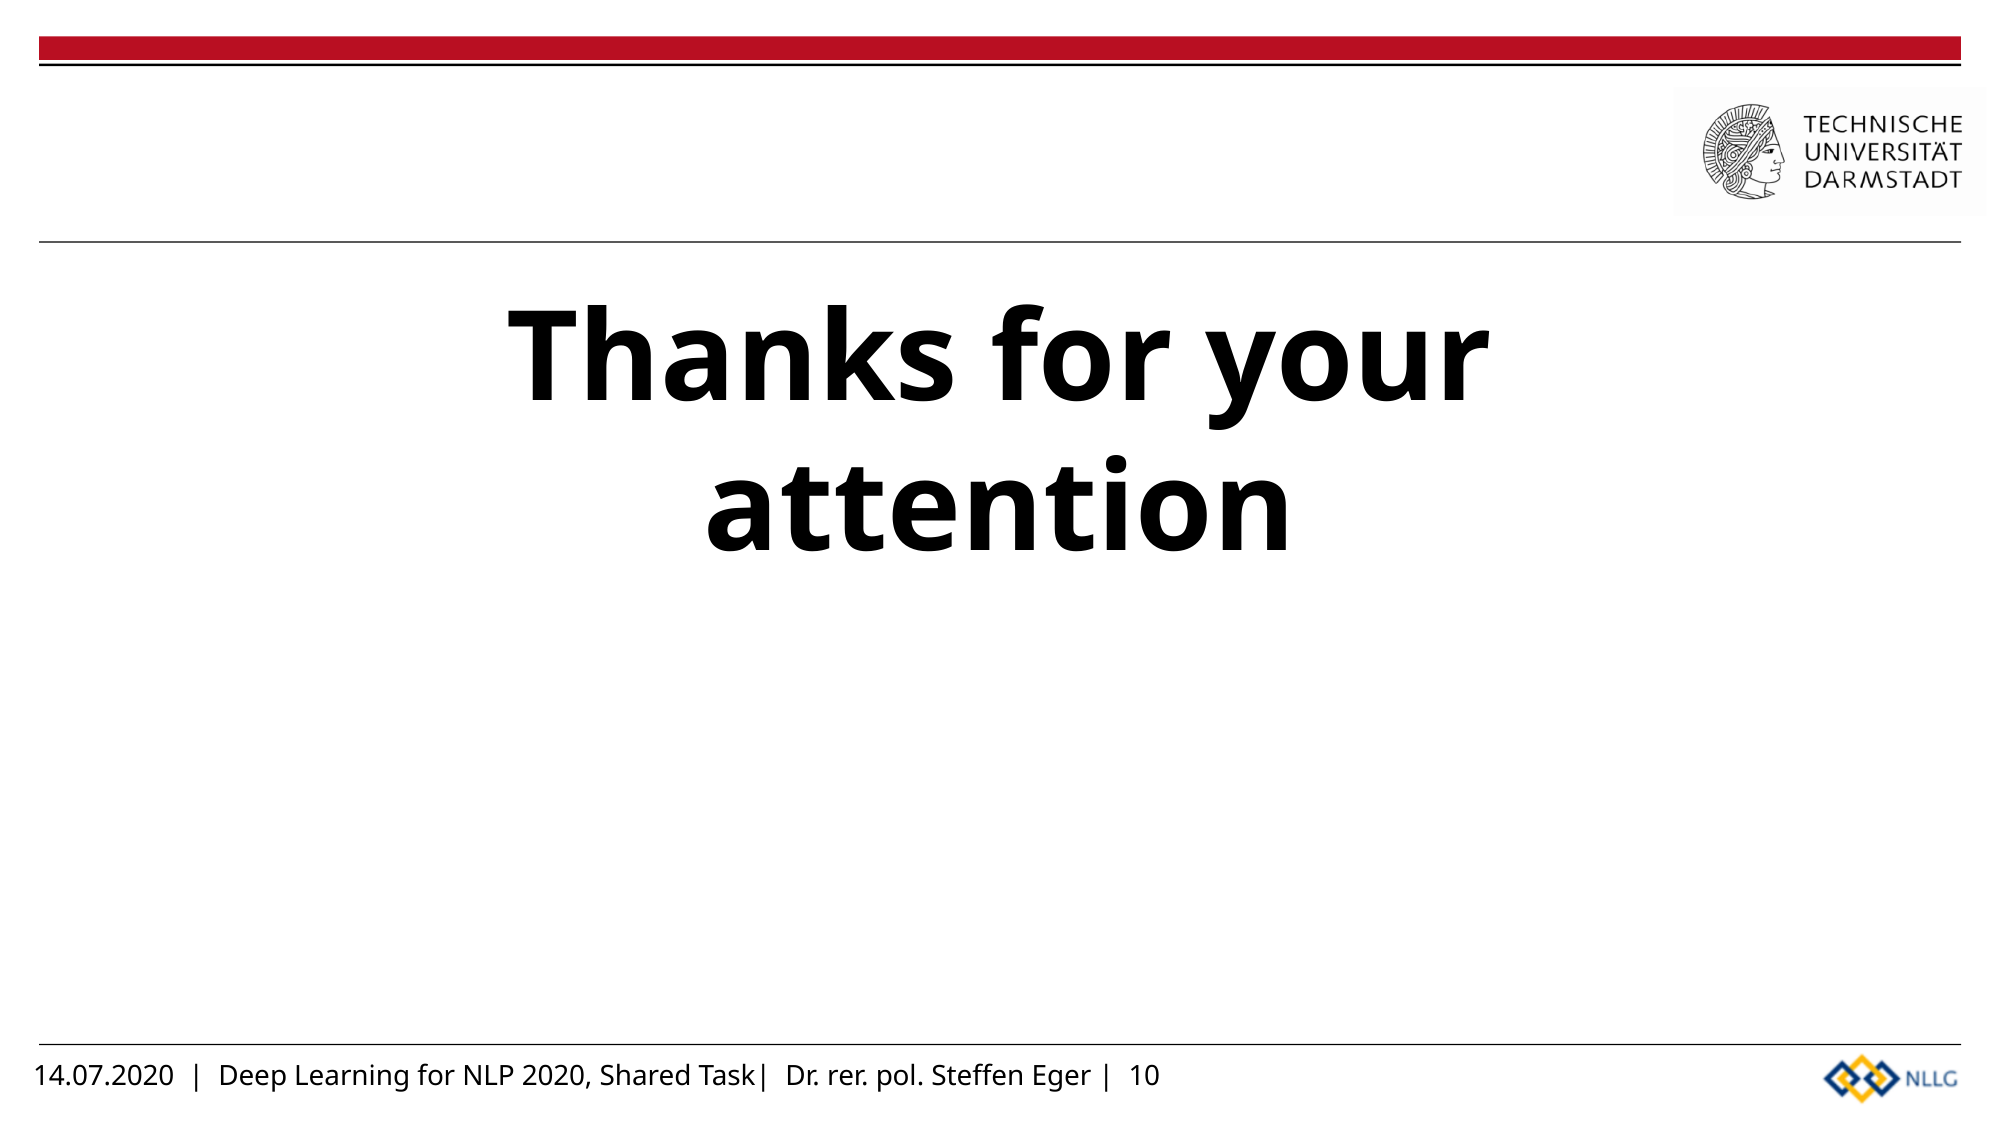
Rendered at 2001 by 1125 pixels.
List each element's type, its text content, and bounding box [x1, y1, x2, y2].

title Thanks for your attention [249, 184, 1750, 576]
picture [1673, 87, 1987, 216]
picture [1821, 1050, 1962, 1111]
